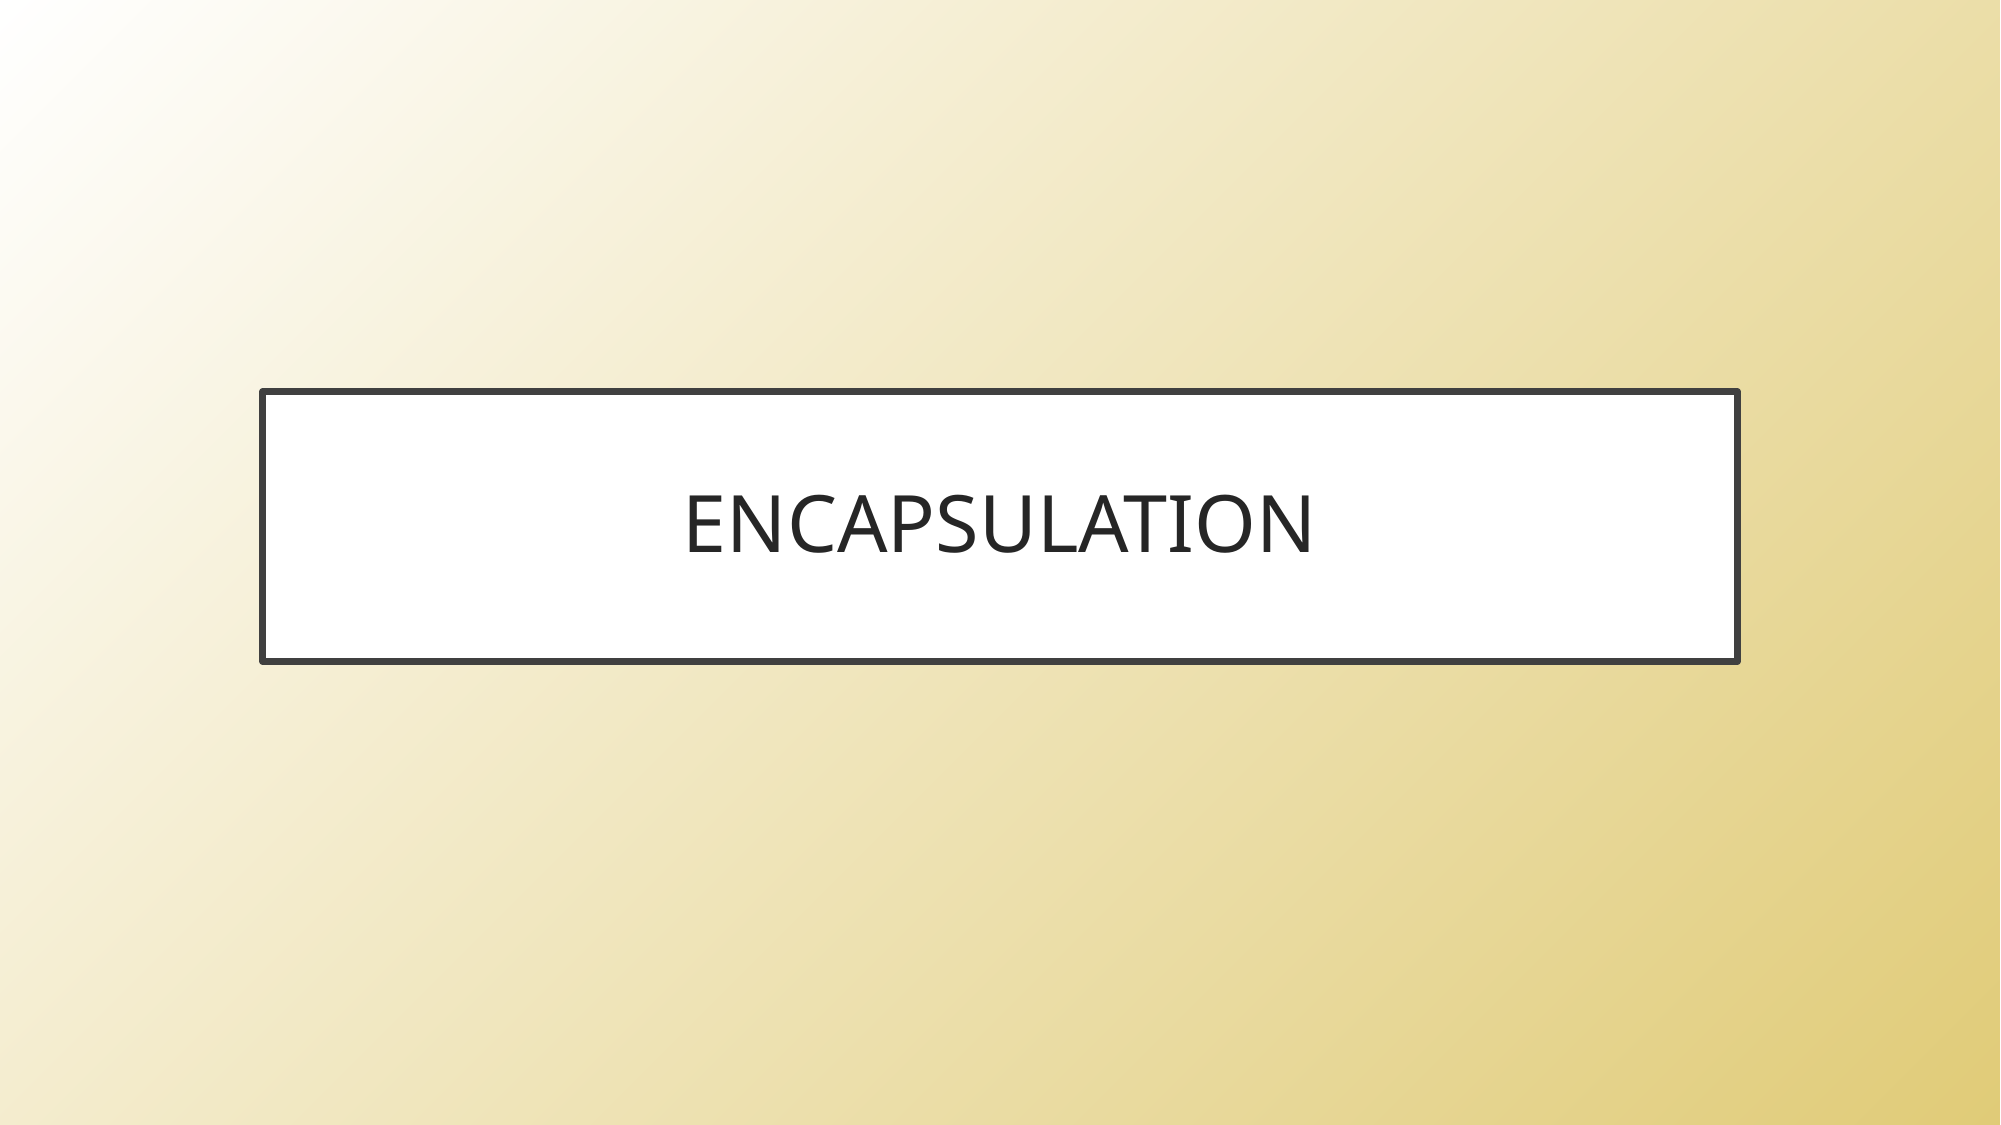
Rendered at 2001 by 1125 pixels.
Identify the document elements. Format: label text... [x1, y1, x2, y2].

title ENCAPSULATION [259, 388, 1741, 665]
